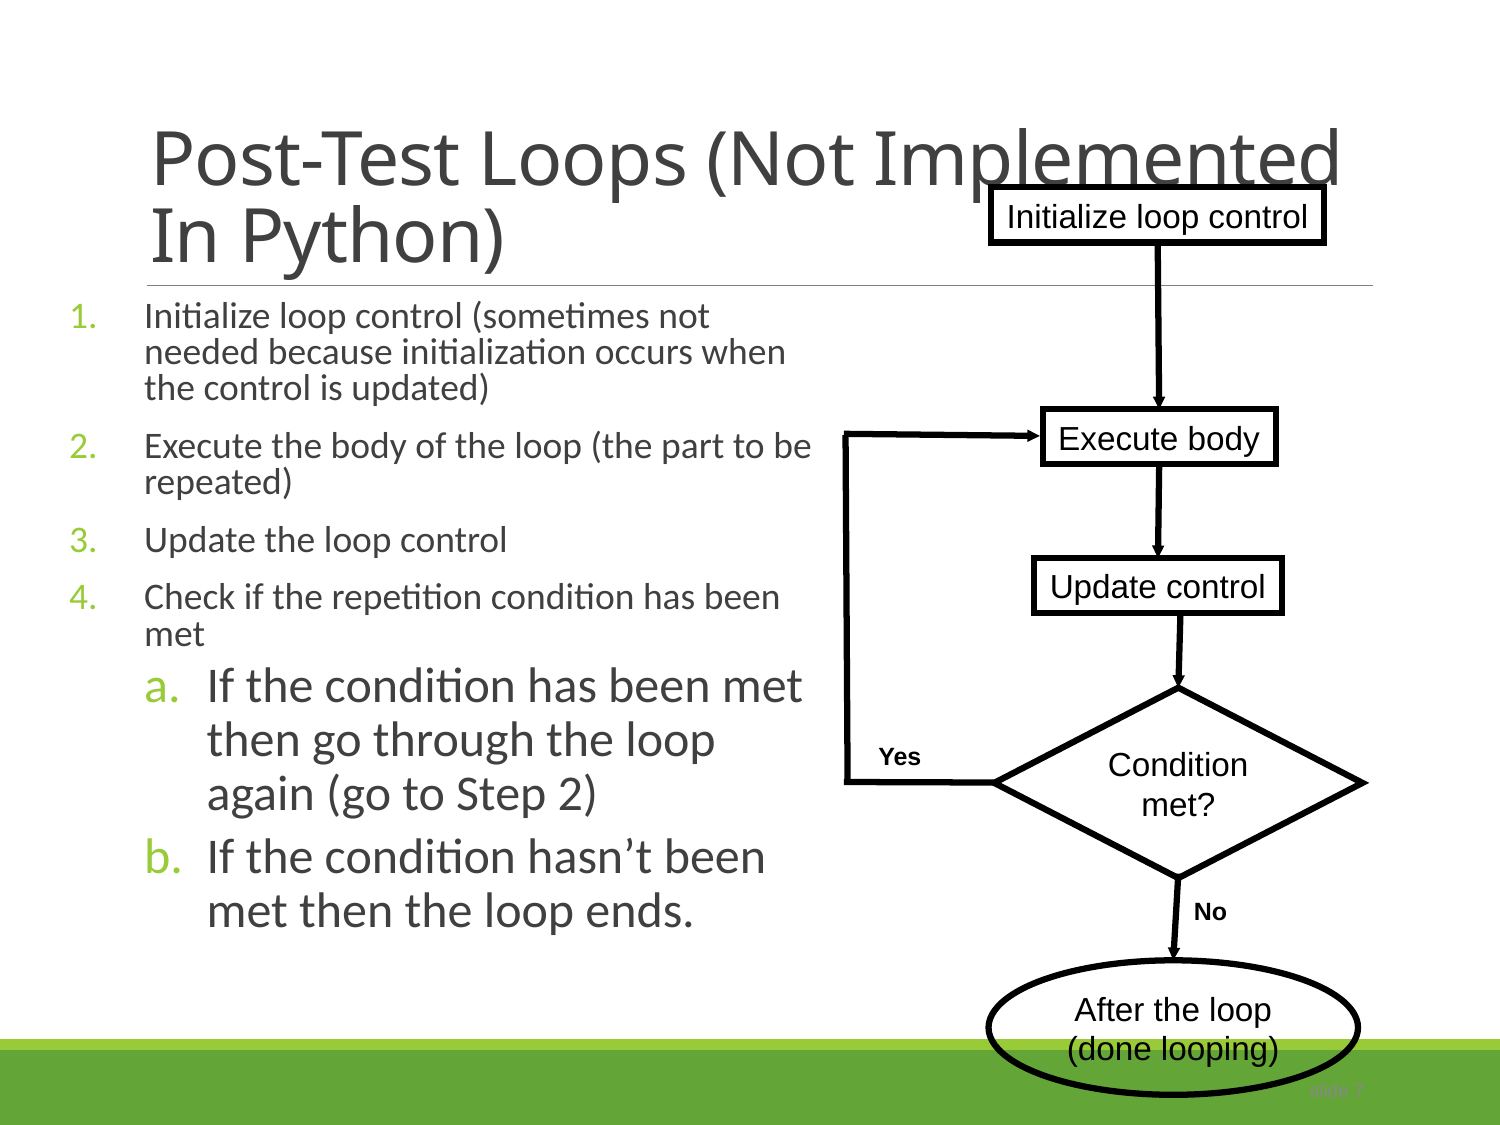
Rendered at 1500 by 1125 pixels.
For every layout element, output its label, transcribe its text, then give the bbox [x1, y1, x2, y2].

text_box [1049, 465, 1286, 611]
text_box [1039, 244, 1280, 462]
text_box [993, 614, 1363, 872]
list Initialize loop control (sometimes not needed because initialization occurs when the control is updated) Execute the body of the loop (the part to be repeated) Update the loop control Check if the repetition condition has been met If the condition has been met then go through the loop again (go to Step 2) If the condition hasn’t been met then the loop ends. [69, 292, 819, 1125]
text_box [987, 873, 1359, 1096]
slide_number slide 7 [1218, 1059, 1380, 1120]
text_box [843, 433, 1041, 786]
text_box Initialize loop control [991, 187, 1325, 243]
title Post-Test Loops (Not Implemented In Python) [135, 47, 1373, 285]
